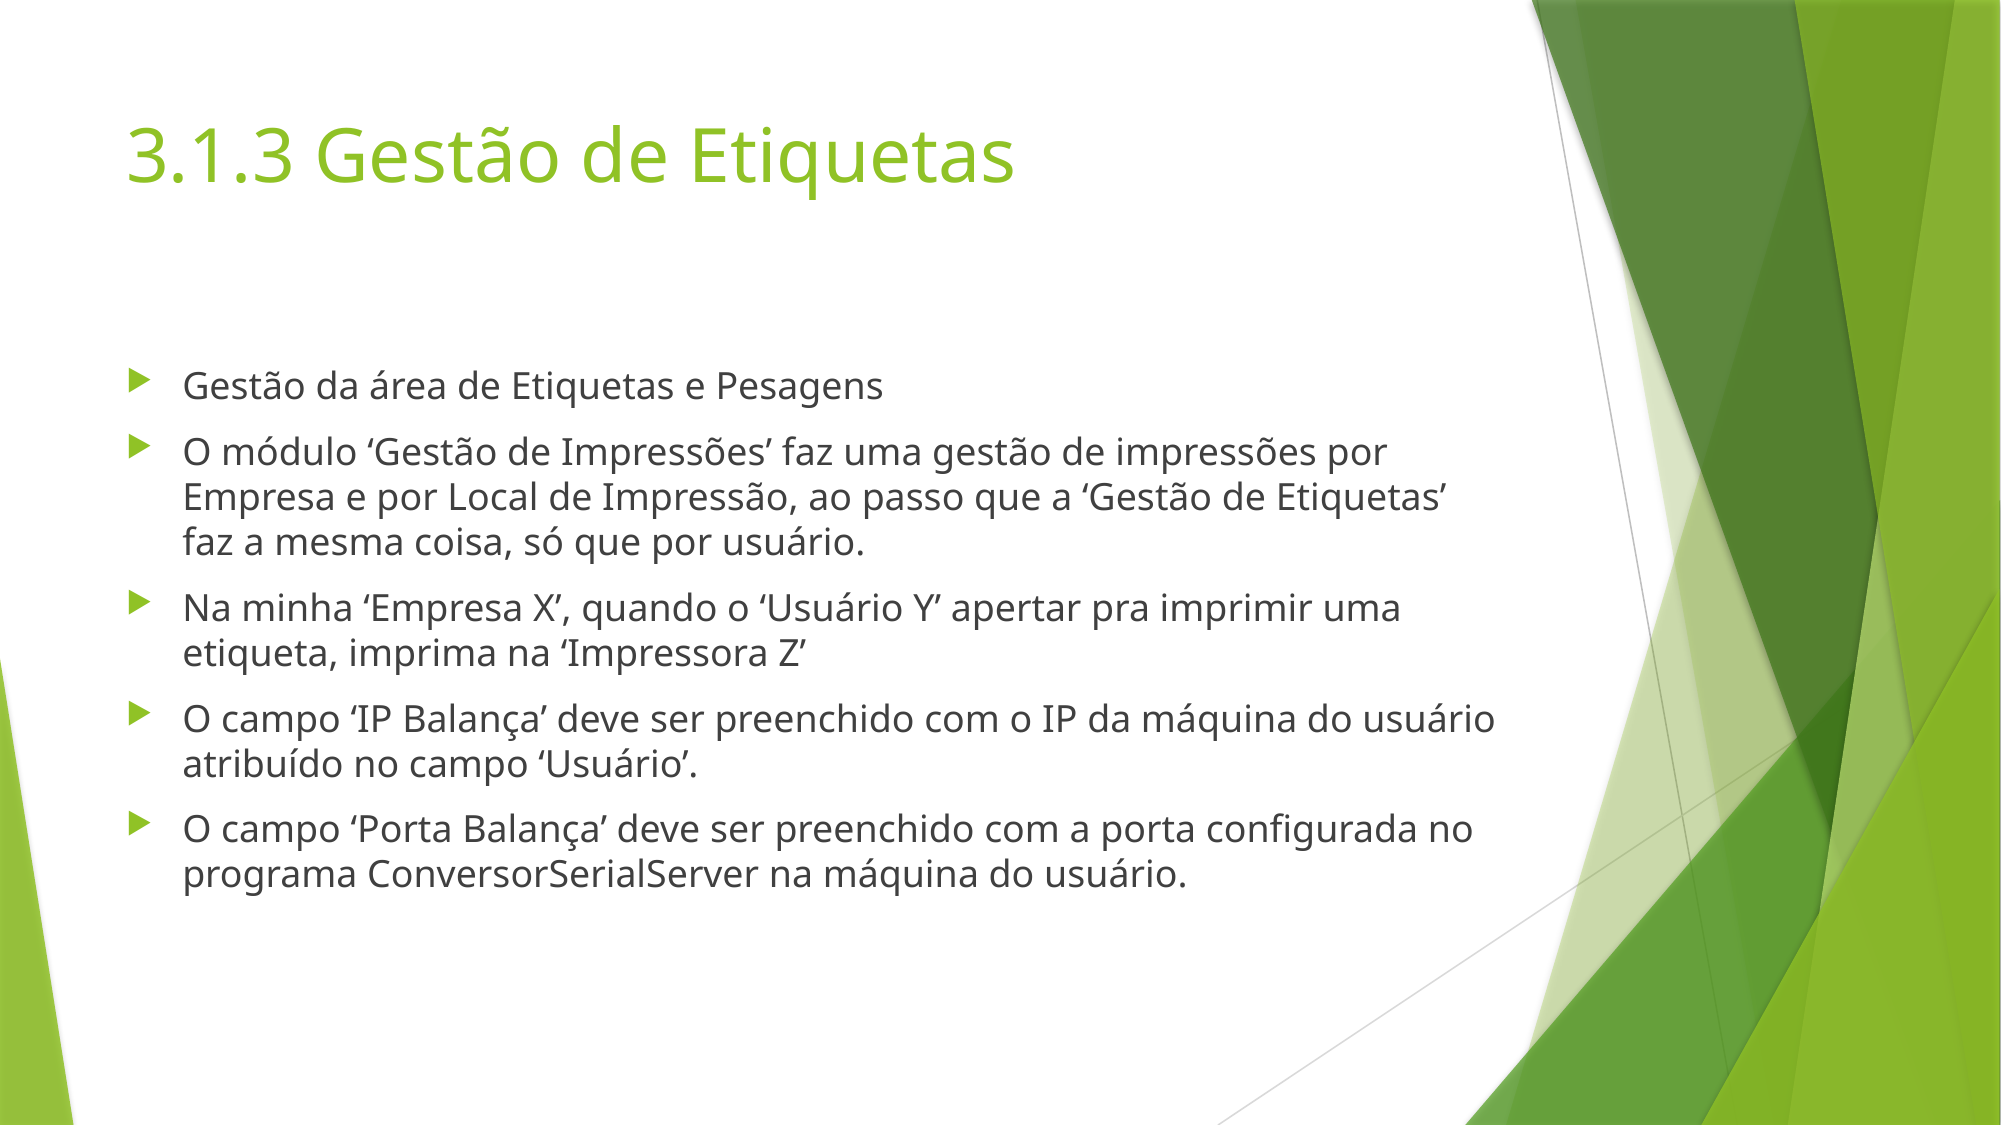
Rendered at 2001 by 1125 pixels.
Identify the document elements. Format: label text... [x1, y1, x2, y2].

list Gestão da área de Etiquetas e Pesagens O módulo ‘Gestão de Impressões’ faz uma gestão de impressões por Empresa e por Local de Impressão, ao passo que a ‘Gestão de Etiquetas’ faz a mesma coisa, só que por usuário. Na minha ‘Empresa X’, quando o ‘Usuário Y’ apertar pra imprimir uma etiqueta, imprima na ‘Impressora Z’ O campo ‘IP Balança’ deve ser preenchido com o IP da máquina do usuário atribuído no campo ‘Usuário’. O campo ‘Porta Balança’ deve ser preenchido com a porta configurada no programa ConversorSerialServer na máquina do usuário. [111, 354, 1522, 992]
title 3.1.3 Gestão de Etiquetas [111, 99, 1522, 317]
